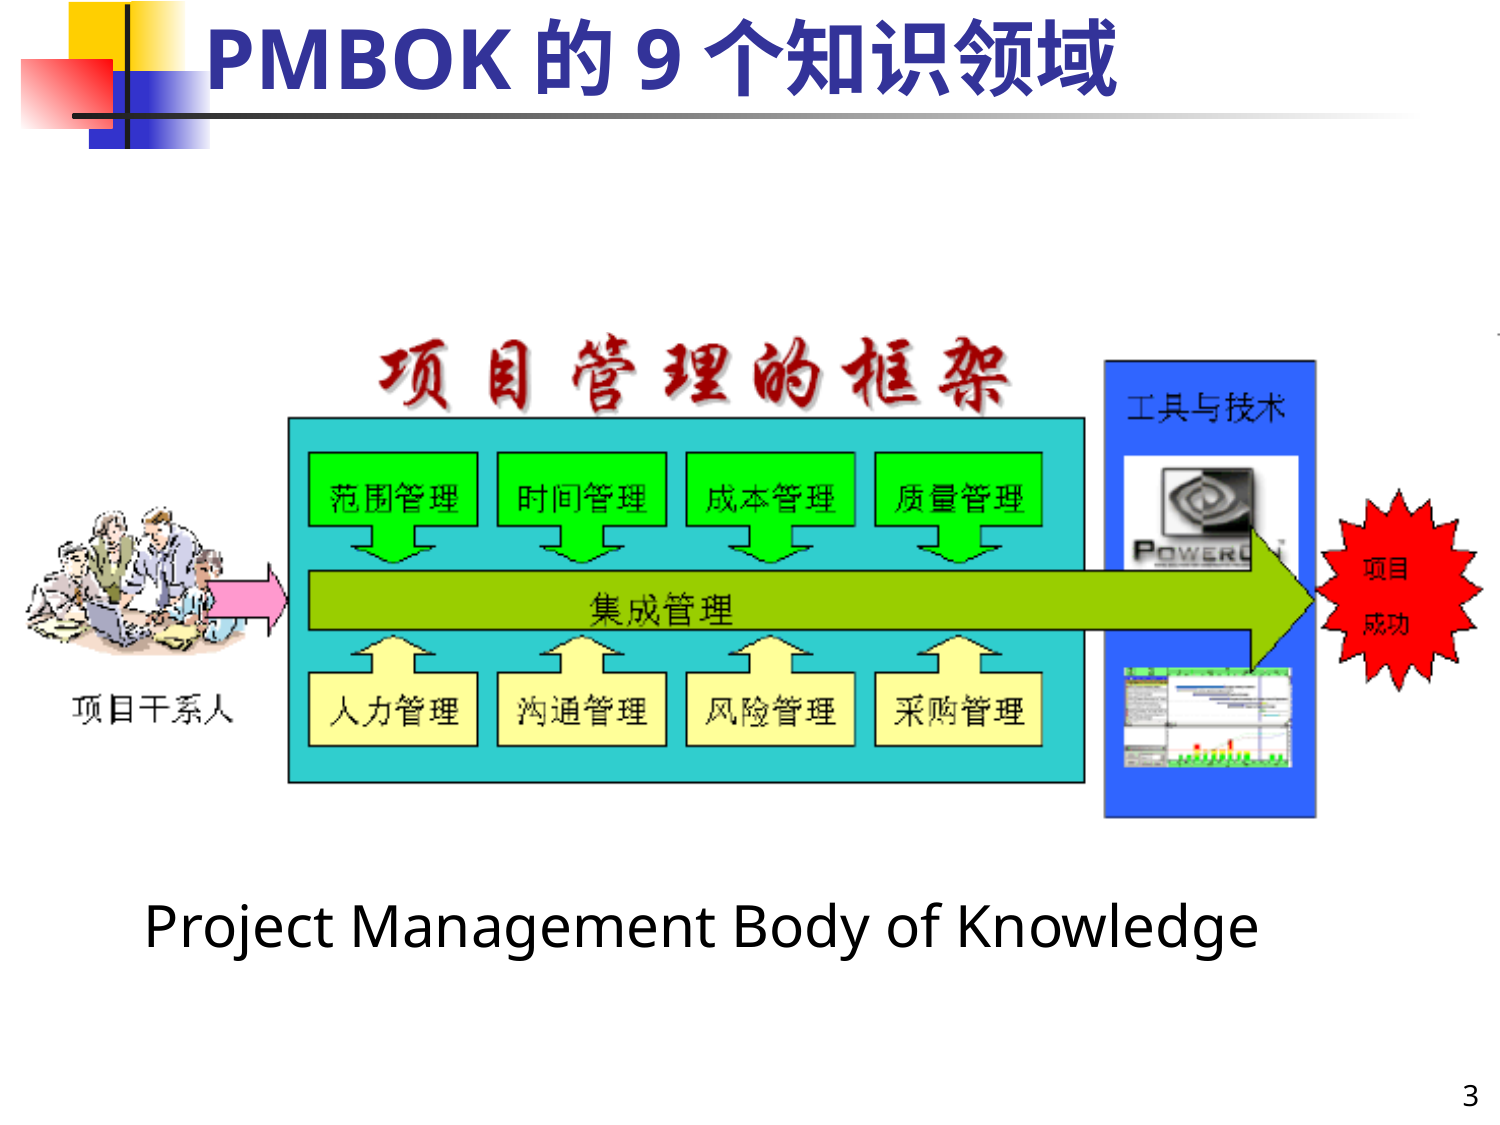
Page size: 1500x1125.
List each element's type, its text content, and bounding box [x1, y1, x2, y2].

title PMBOK的9个知识领域 [188, 6, 1468, 114]
picture [0, 332, 1500, 831]
text_box Project Management Body of Knowledge [129, 881, 1275, 967]
slide_number 3 [1181, 1049, 1495, 1125]
